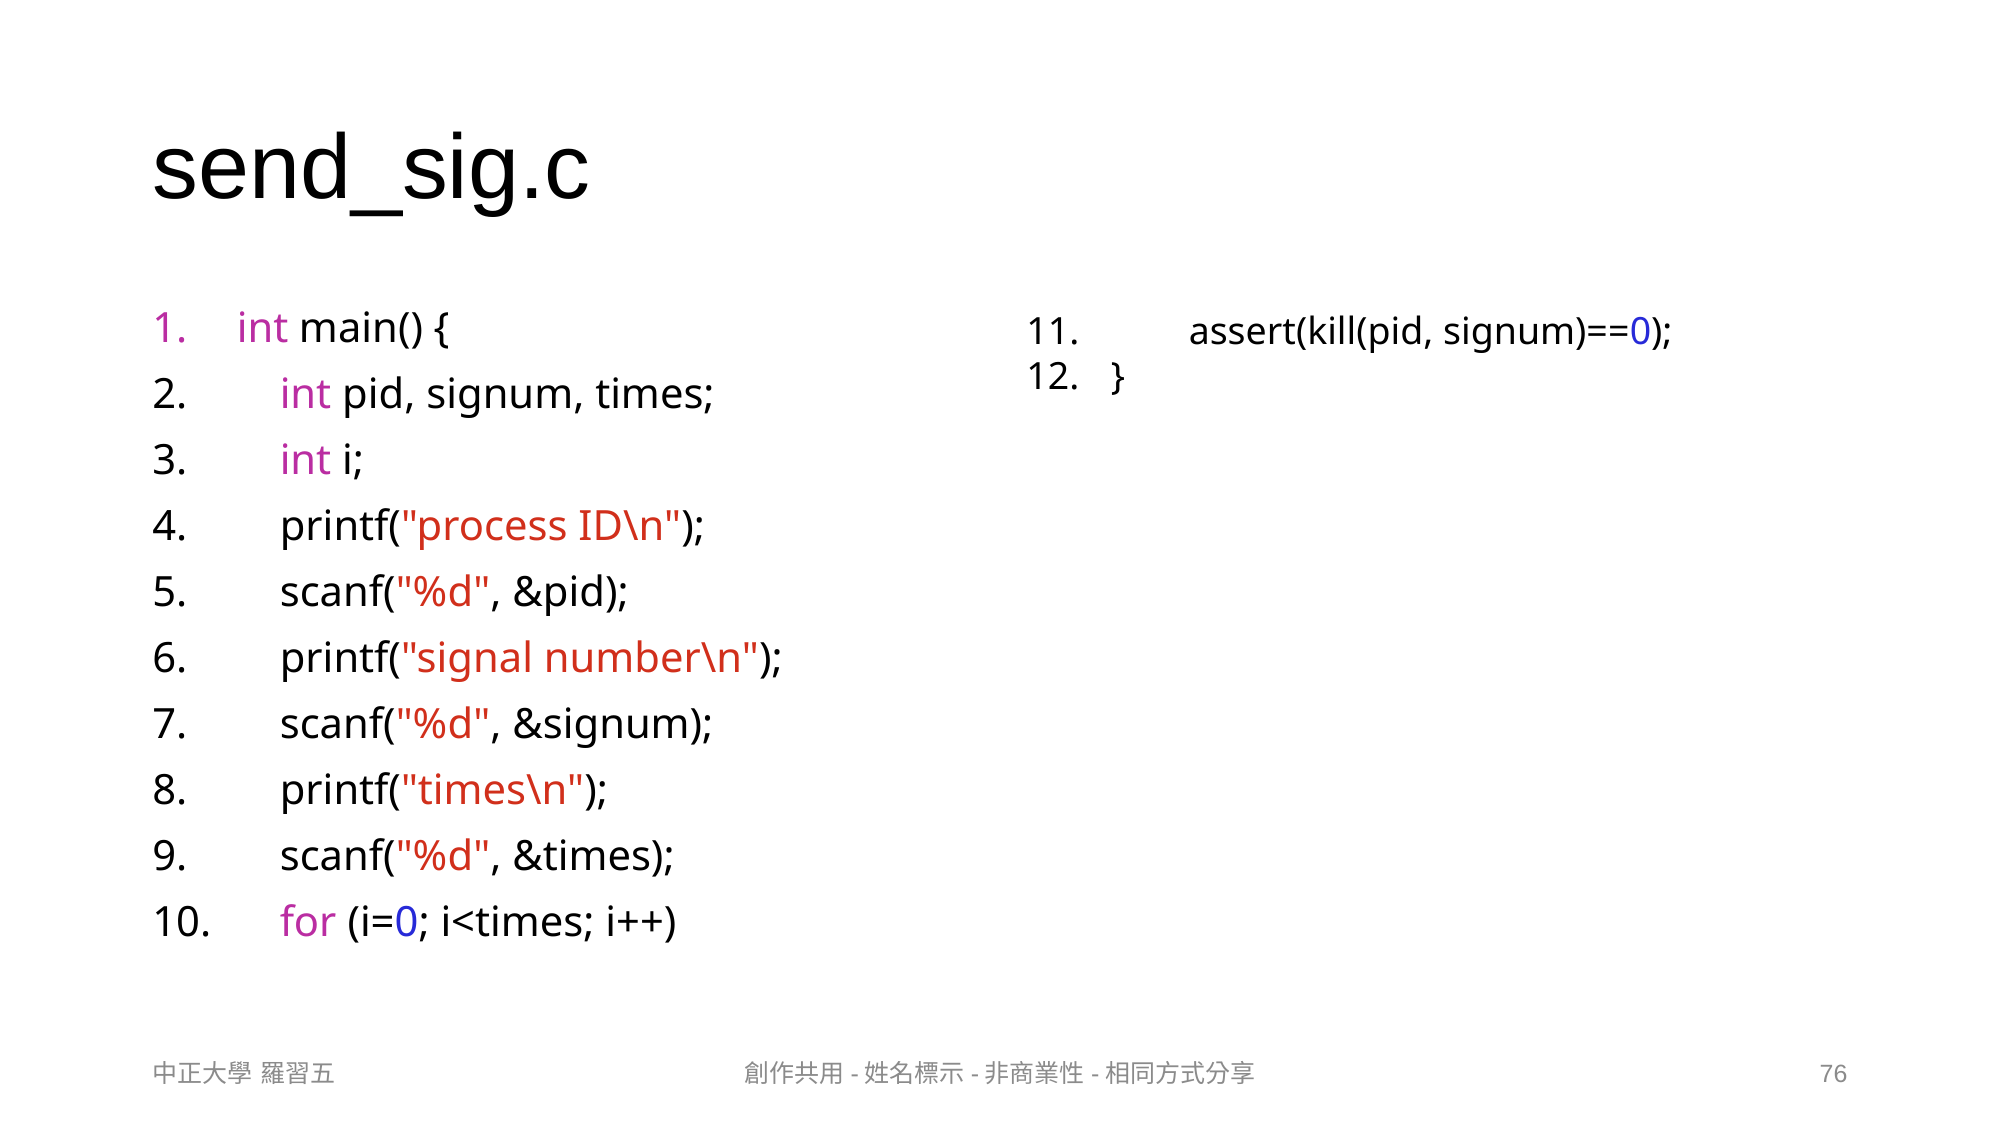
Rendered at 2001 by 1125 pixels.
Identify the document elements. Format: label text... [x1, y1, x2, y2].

title send_sig.c [137, 59, 1863, 278]
slide_number 中正大學 羅習五 [137, 1042, 588, 1103]
list int main() { int pid, signum, times; int i; printf("process ID\n"); scanf("%d", &pid); printf("signal number\n"); scanf("%d", &signum); printf("times\n"); scanf("%d", &times); for (i=0; i<times; i++) [137, 299, 1012, 1014]
text_box assert(kill(pid, signum)==0); } [1011, 299, 2000, 405]
slide_number 76 [1412, 1042, 1863, 1103]
footer 創作共用-姓名標示-非商業性-相同方式分享 [662, 1042, 1338, 1103]
